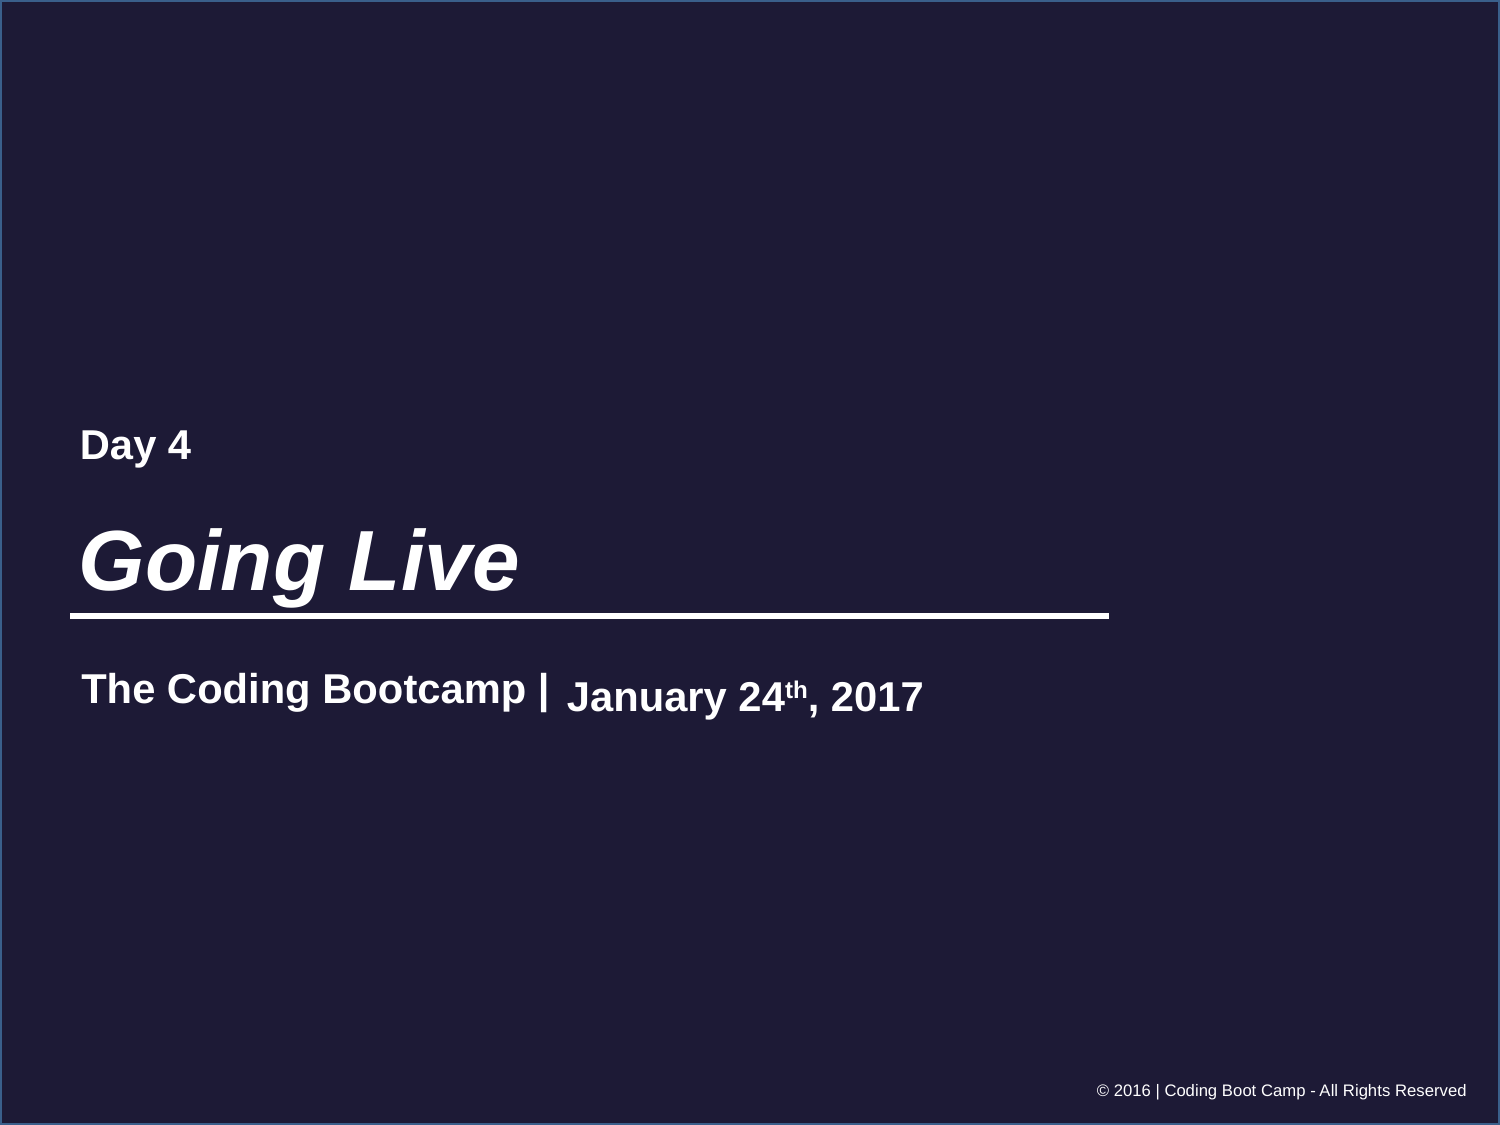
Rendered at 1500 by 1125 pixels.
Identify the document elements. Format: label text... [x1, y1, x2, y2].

text_box Day 4 [65, 410, 508, 474]
text_box January 24th, 2017 [552, 661, 1000, 725]
text_box Going Live [64, 484, 1414, 628]
